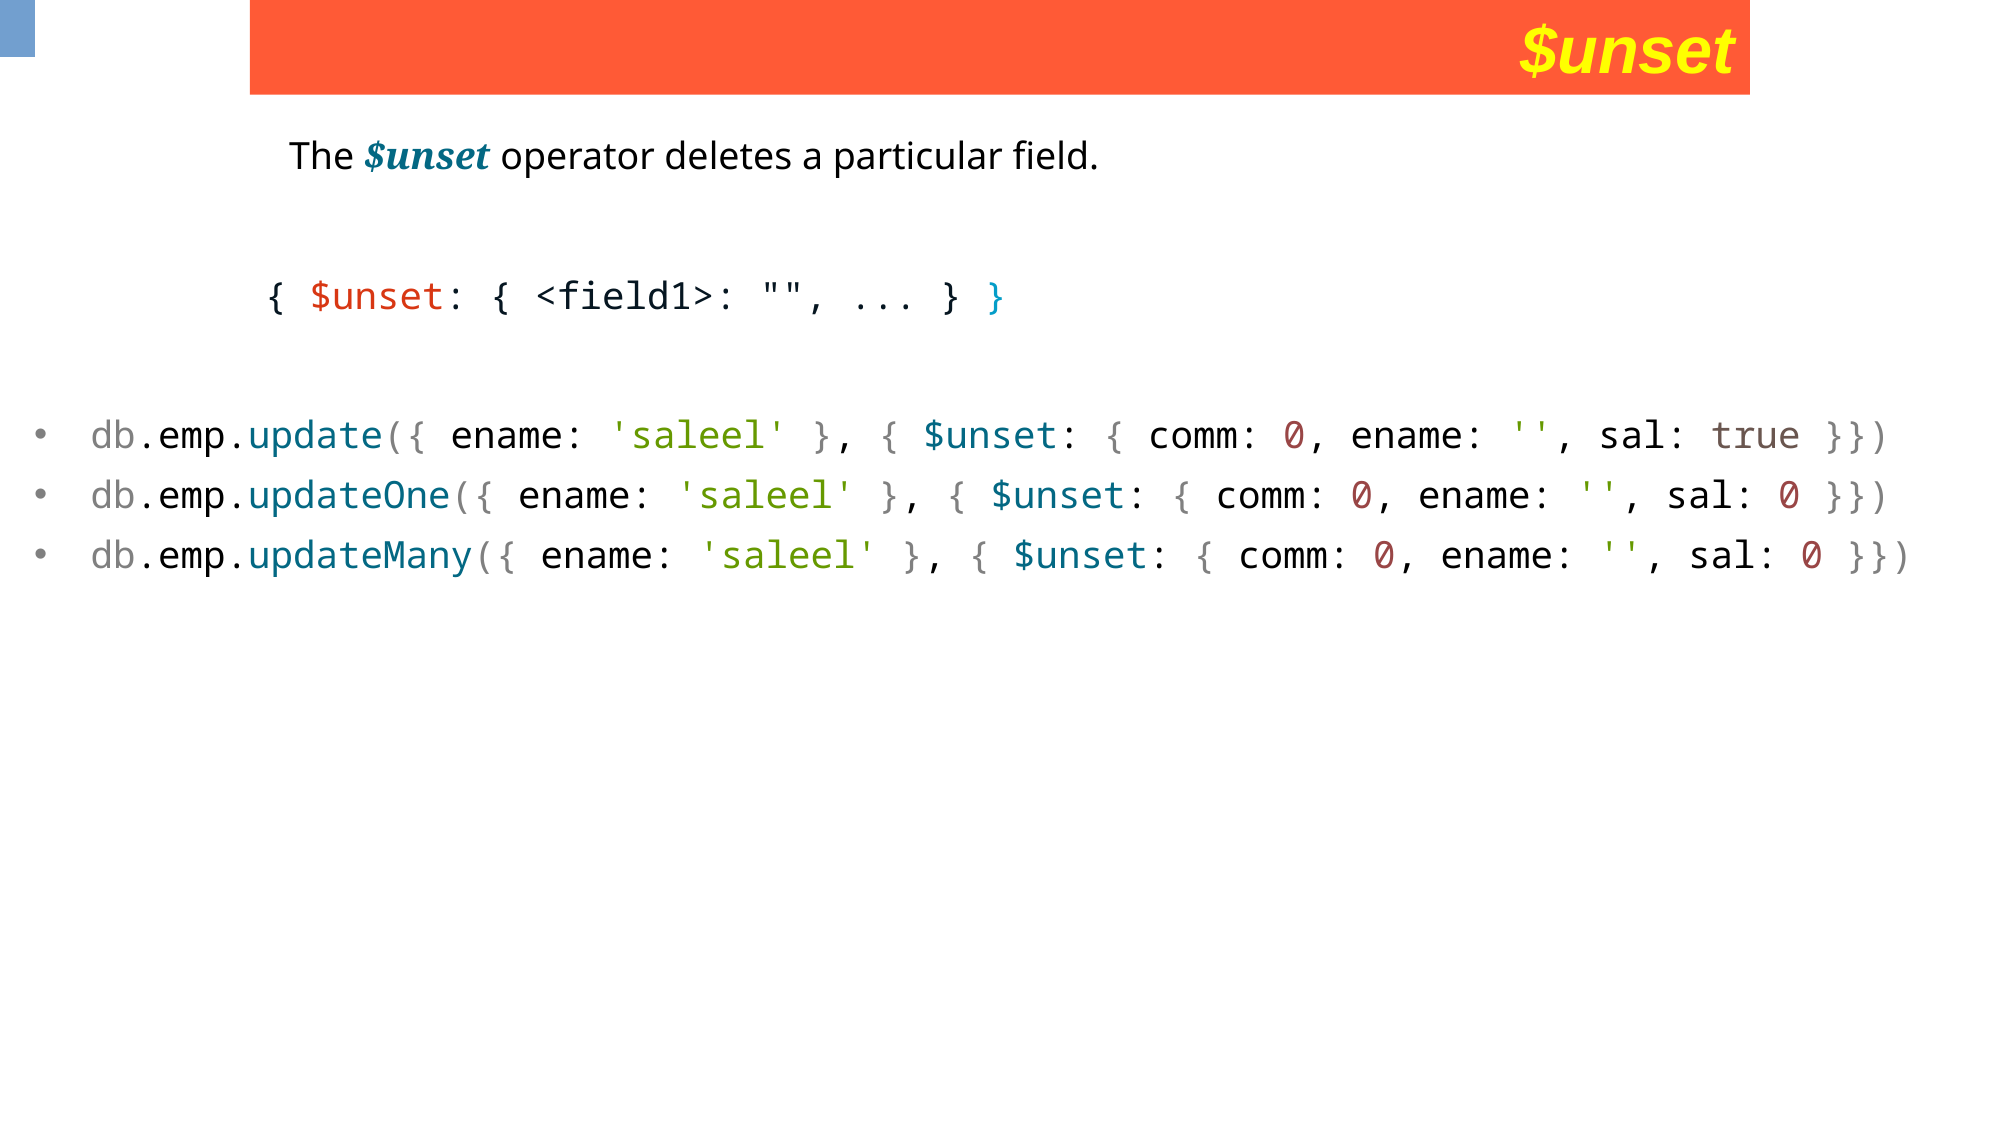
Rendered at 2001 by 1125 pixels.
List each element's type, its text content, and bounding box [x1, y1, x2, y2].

text_box db.emp.update({ ename: 'saleel' }, { $unset: { comm: 0, ename: '', sal: true }}) db.emp.updateOne({ ename: 'saleel' }, { $unset: { comm: 0, ename: '', sal: 0 }}) db.emp.updateMany({ ename: 'saleel' }, { $unset: { comm: 0, ename: '', sal: 0 }}) [19, 403, 1939, 584]
text_box The $unset operator deletes a particular field. [274, 124, 1726, 185]
text_box { $unset: { <field1>: "", ... } } [249, 264, 1750, 325]
text_box $unset [249, 0, 1750, 95]
